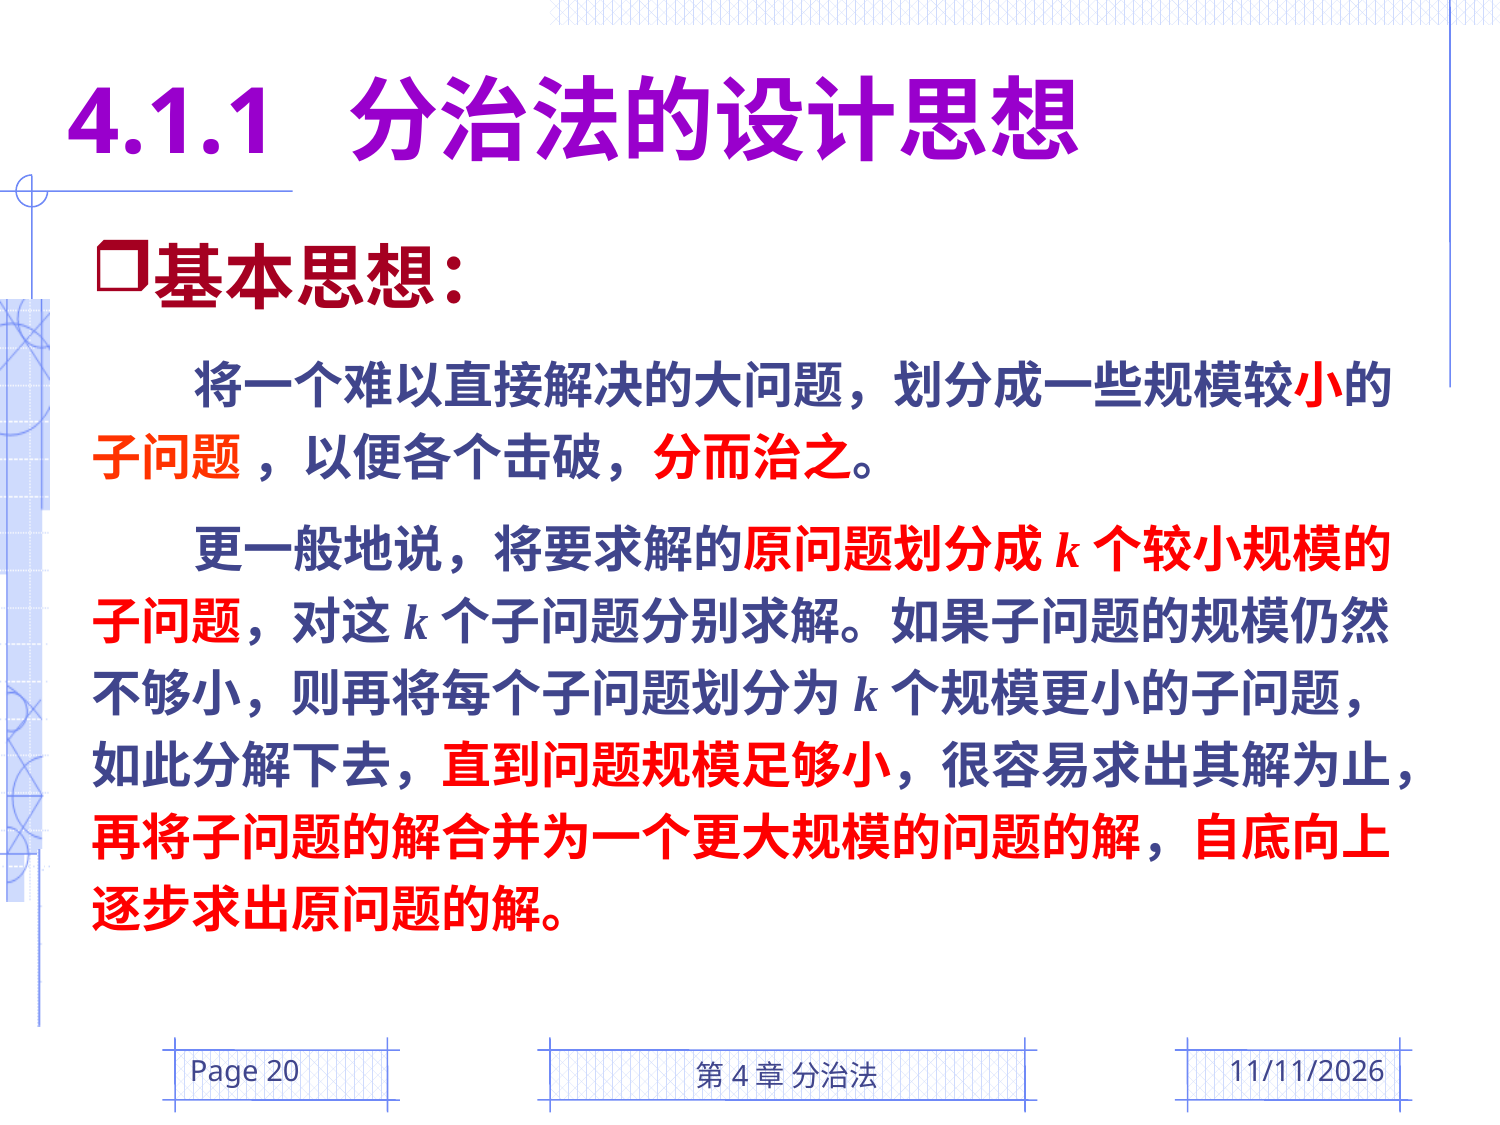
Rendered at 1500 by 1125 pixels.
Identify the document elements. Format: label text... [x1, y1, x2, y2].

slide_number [1087, 1024, 1401, 1101]
slide_number Page 20 [174, 1024, 488, 1101]
footer 第4章 分治法 [549, 1024, 1026, 1101]
text_box 基本思想： 将一个难以直接解决的大问题，划分成一些规模较小的子问题 ，以便各个击破，分而治之。 更一般地说，将要求解的原问题划分成k个较小规模的子问题，对这k个子问题分别求解。如果子问题的规模仍然不够小，则再将每个子问题划分为k个规模更小的子问题，如此分解下去，直到问题规模足够小，很容易求出其解为止，再将子问题的解合并为一个更大规模的问题的解，自底向上逐步求出原问题的解。 [76, 207, 1440, 945]
text_box 4.1.1 分治法的设计思想 [53, 54, 1117, 180]
picture [0, 299, 50, 1027]
